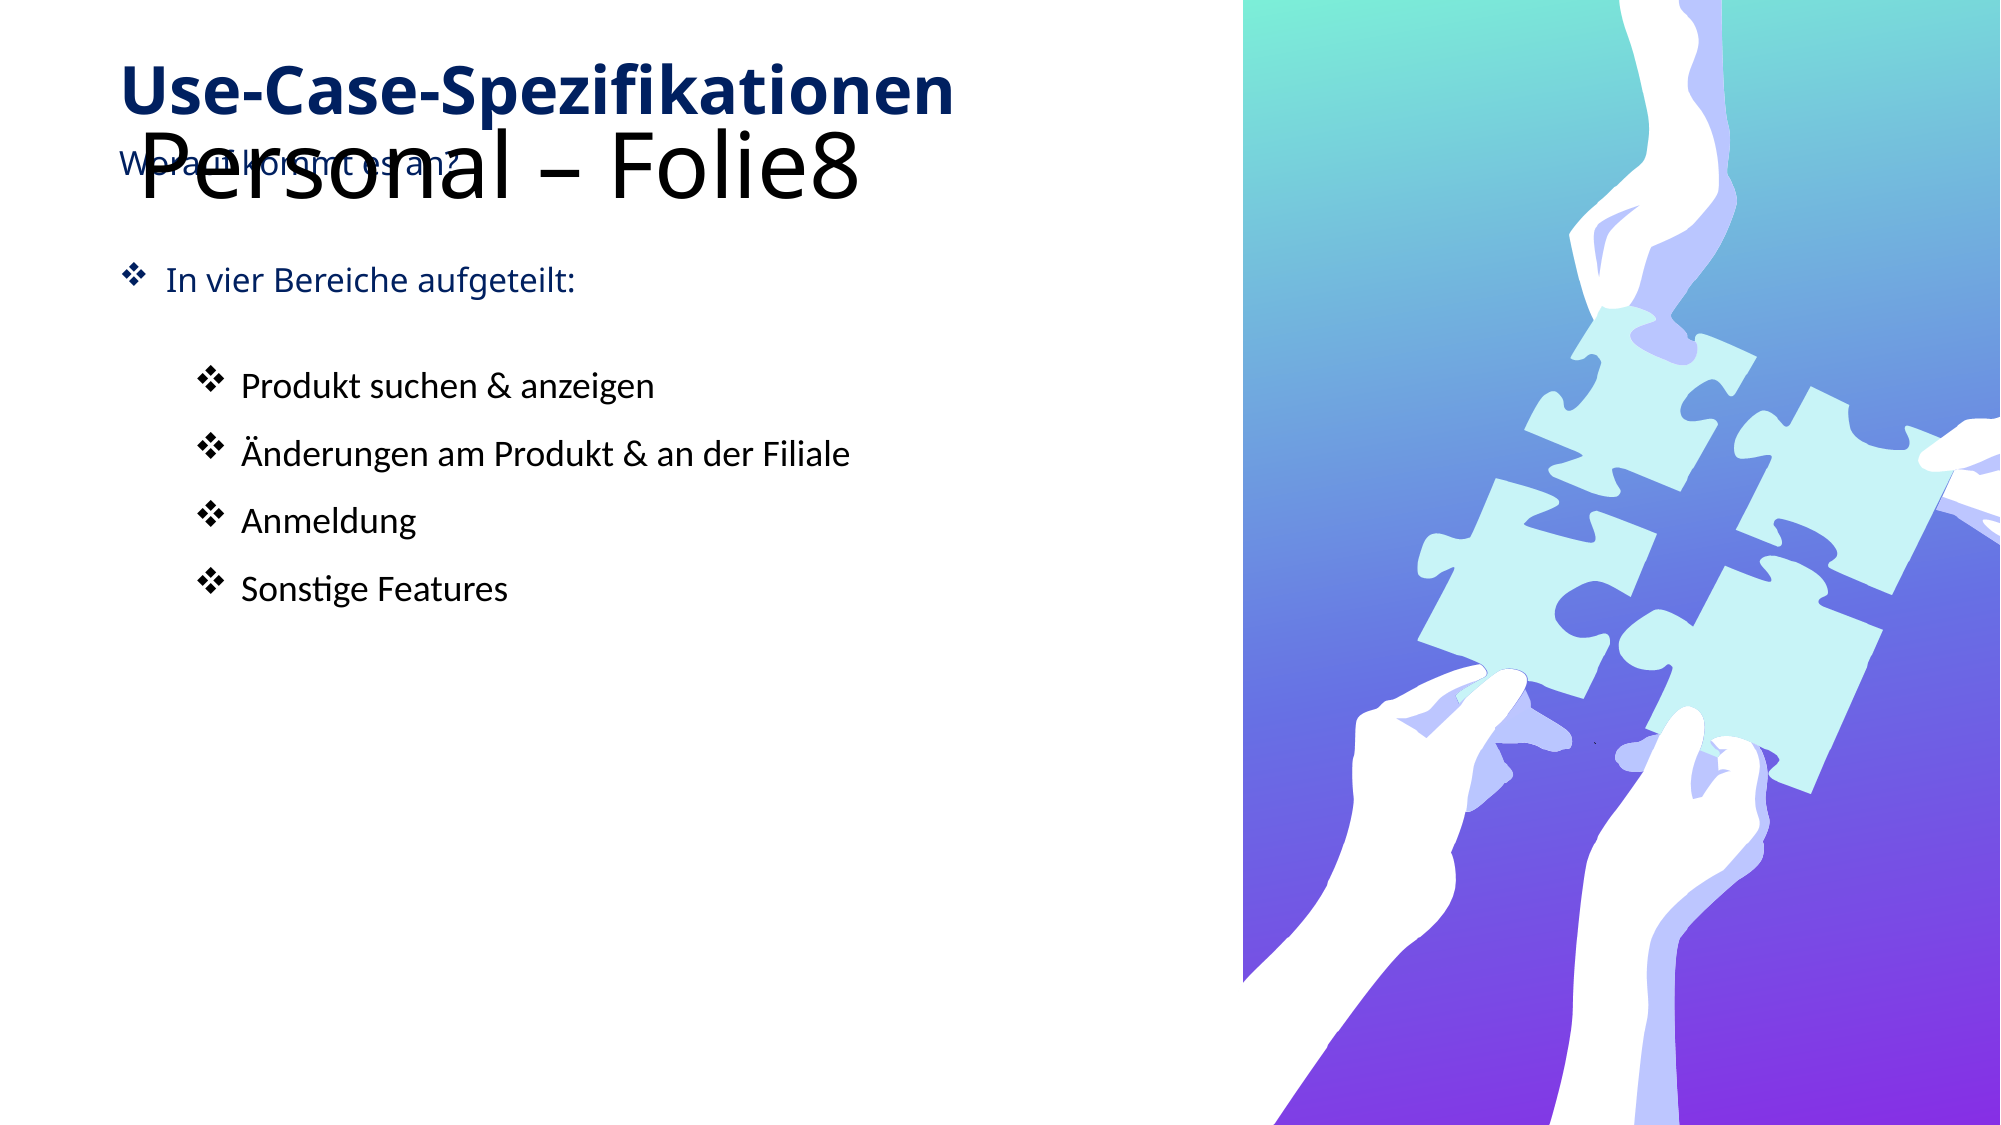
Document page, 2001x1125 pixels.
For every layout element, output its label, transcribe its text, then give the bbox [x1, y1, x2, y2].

text_box In vier Bereiche aufgeteilt: Produkt suchen & anzeigen Änderungen am Produkt & an der Filiale Anmeldung Sonstige Features [119, 258, 1000, 722]
picture [1238, 0, 2000, 1125]
text_box Worauf kommt es an? [119, 141, 137, 182]
text_box Use-Case-Spezifikationen [119, 44, 1000, 112]
title Personal – Folie8 [137, 59, 1238, 278]
